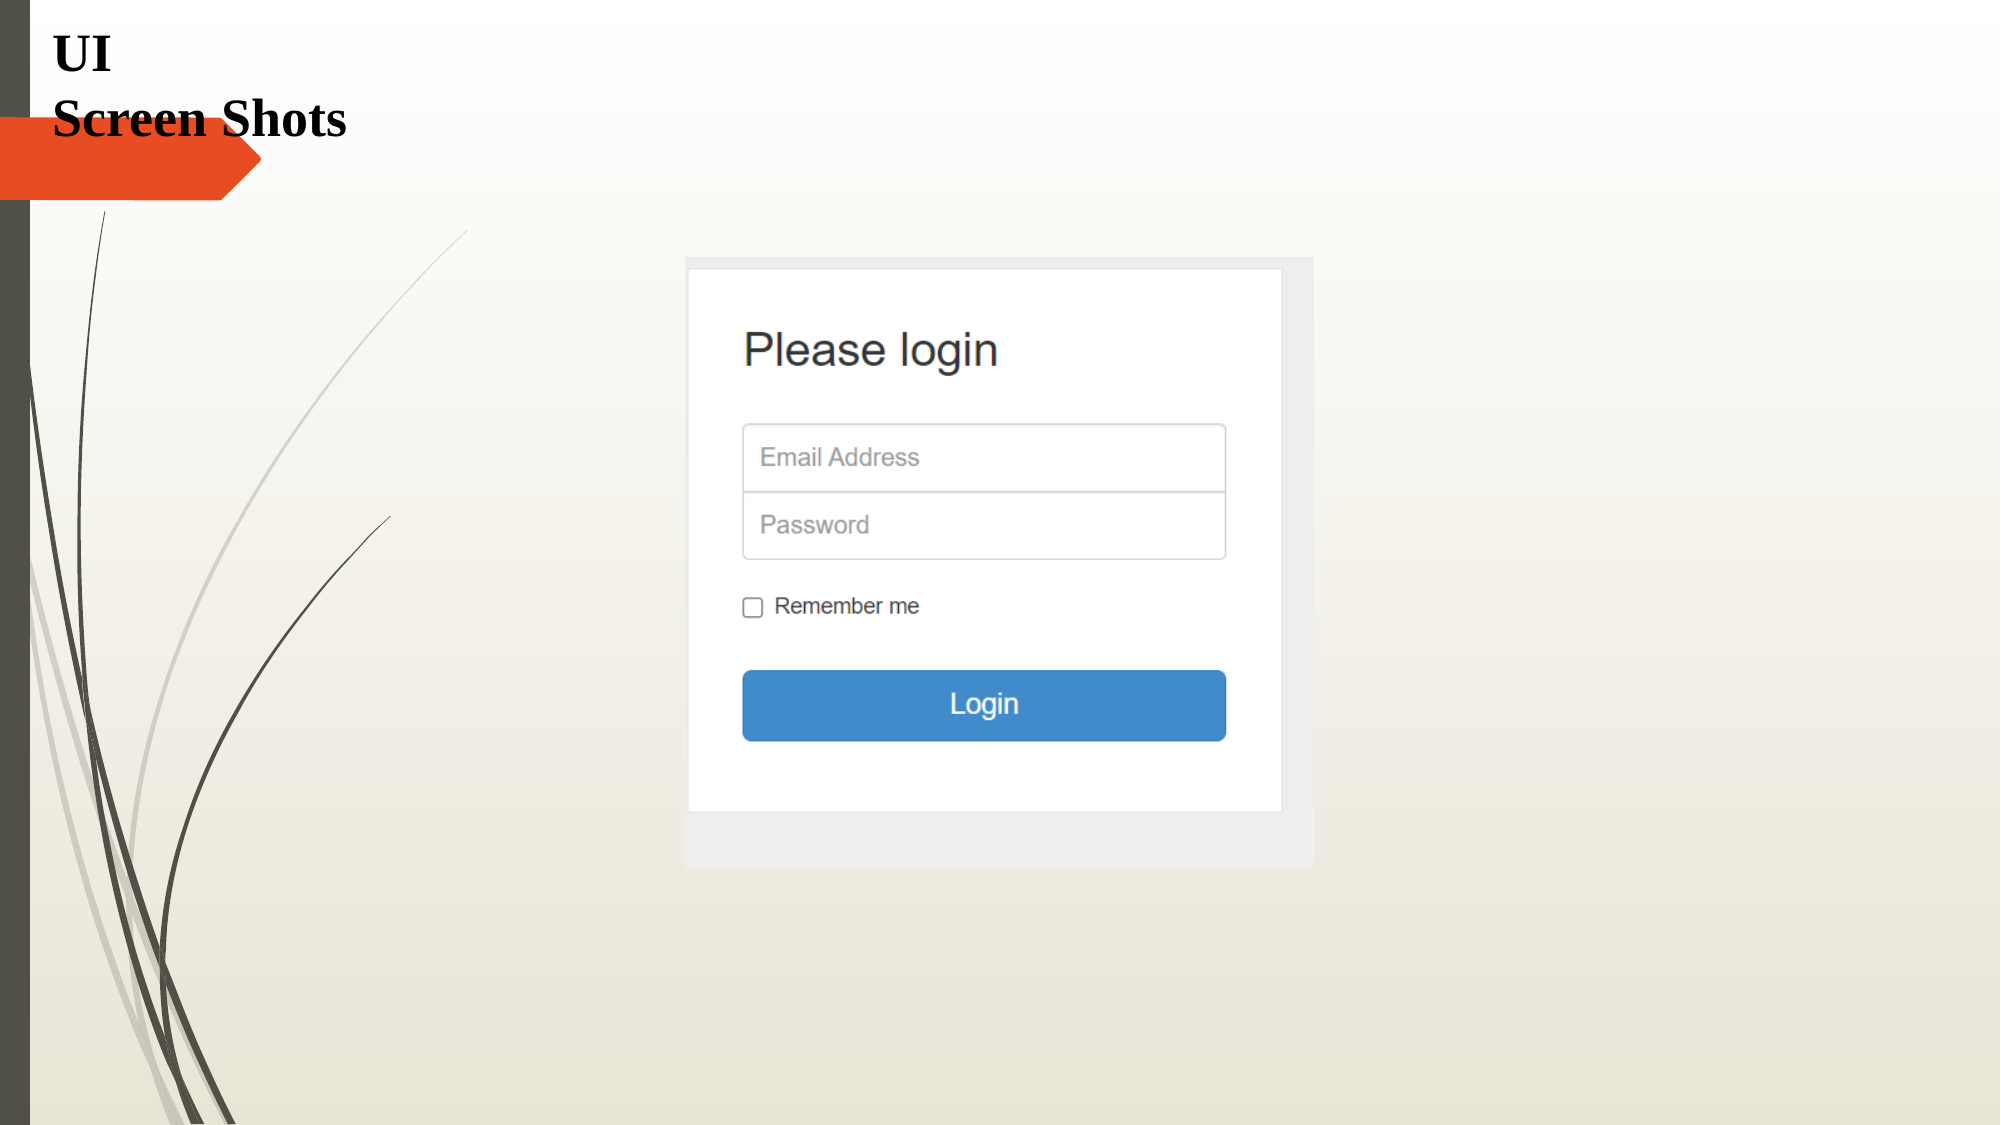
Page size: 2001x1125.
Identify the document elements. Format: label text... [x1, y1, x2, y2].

title UI Screen Shots [37, 9, 1500, 220]
picture [685, 257, 1315, 868]
